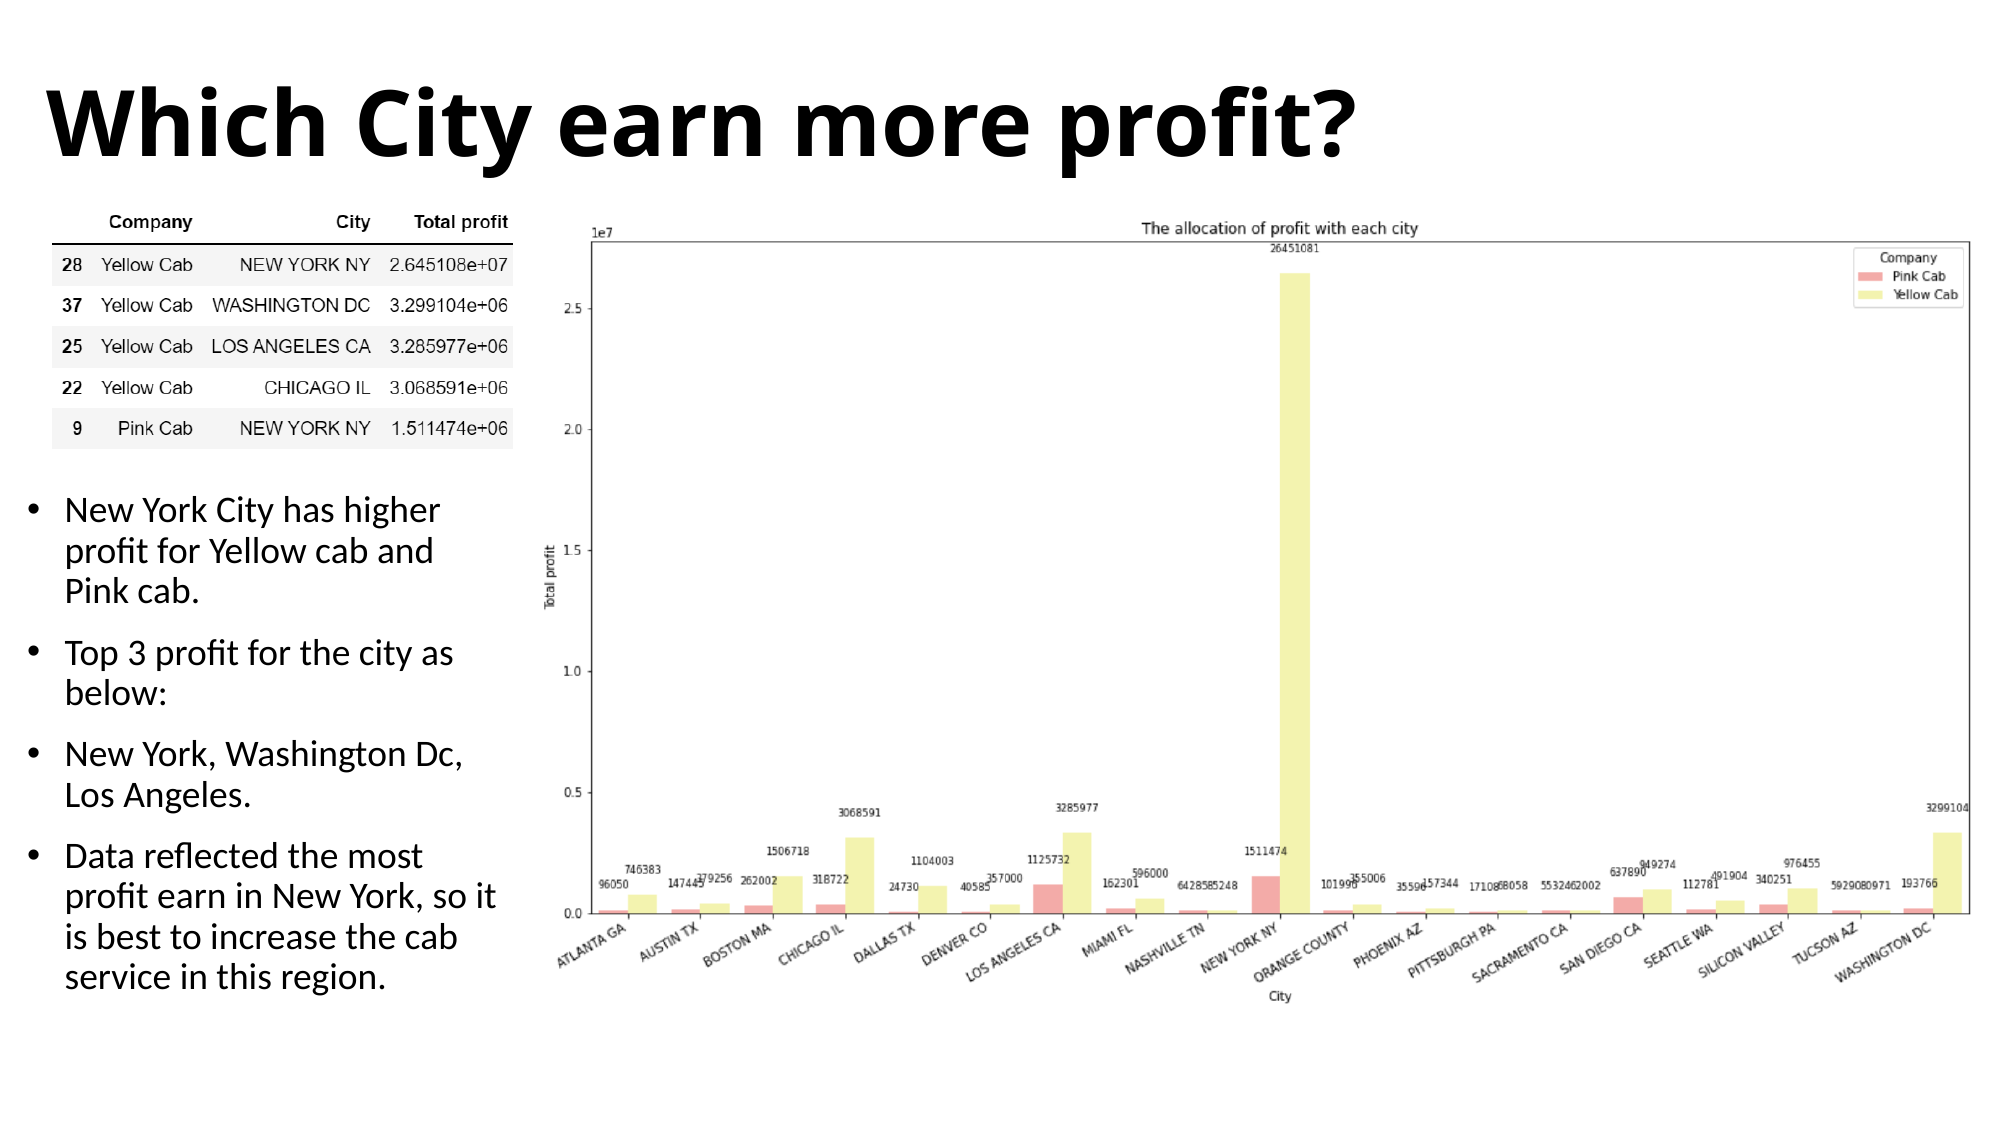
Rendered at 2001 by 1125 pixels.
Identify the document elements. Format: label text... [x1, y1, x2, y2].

title Which City earn more profit? [31, 18, 1757, 236]
picture [38, 203, 2000, 1009]
list New York City has higher profit for Yellow cab and Pink cab. Top 3 profit for the city as below: New York, Washington Dc, Los Angeles. Data reflected the most profit earn in New York, so it is best to increase the cab service in this region. [12, 482, 514, 1051]
